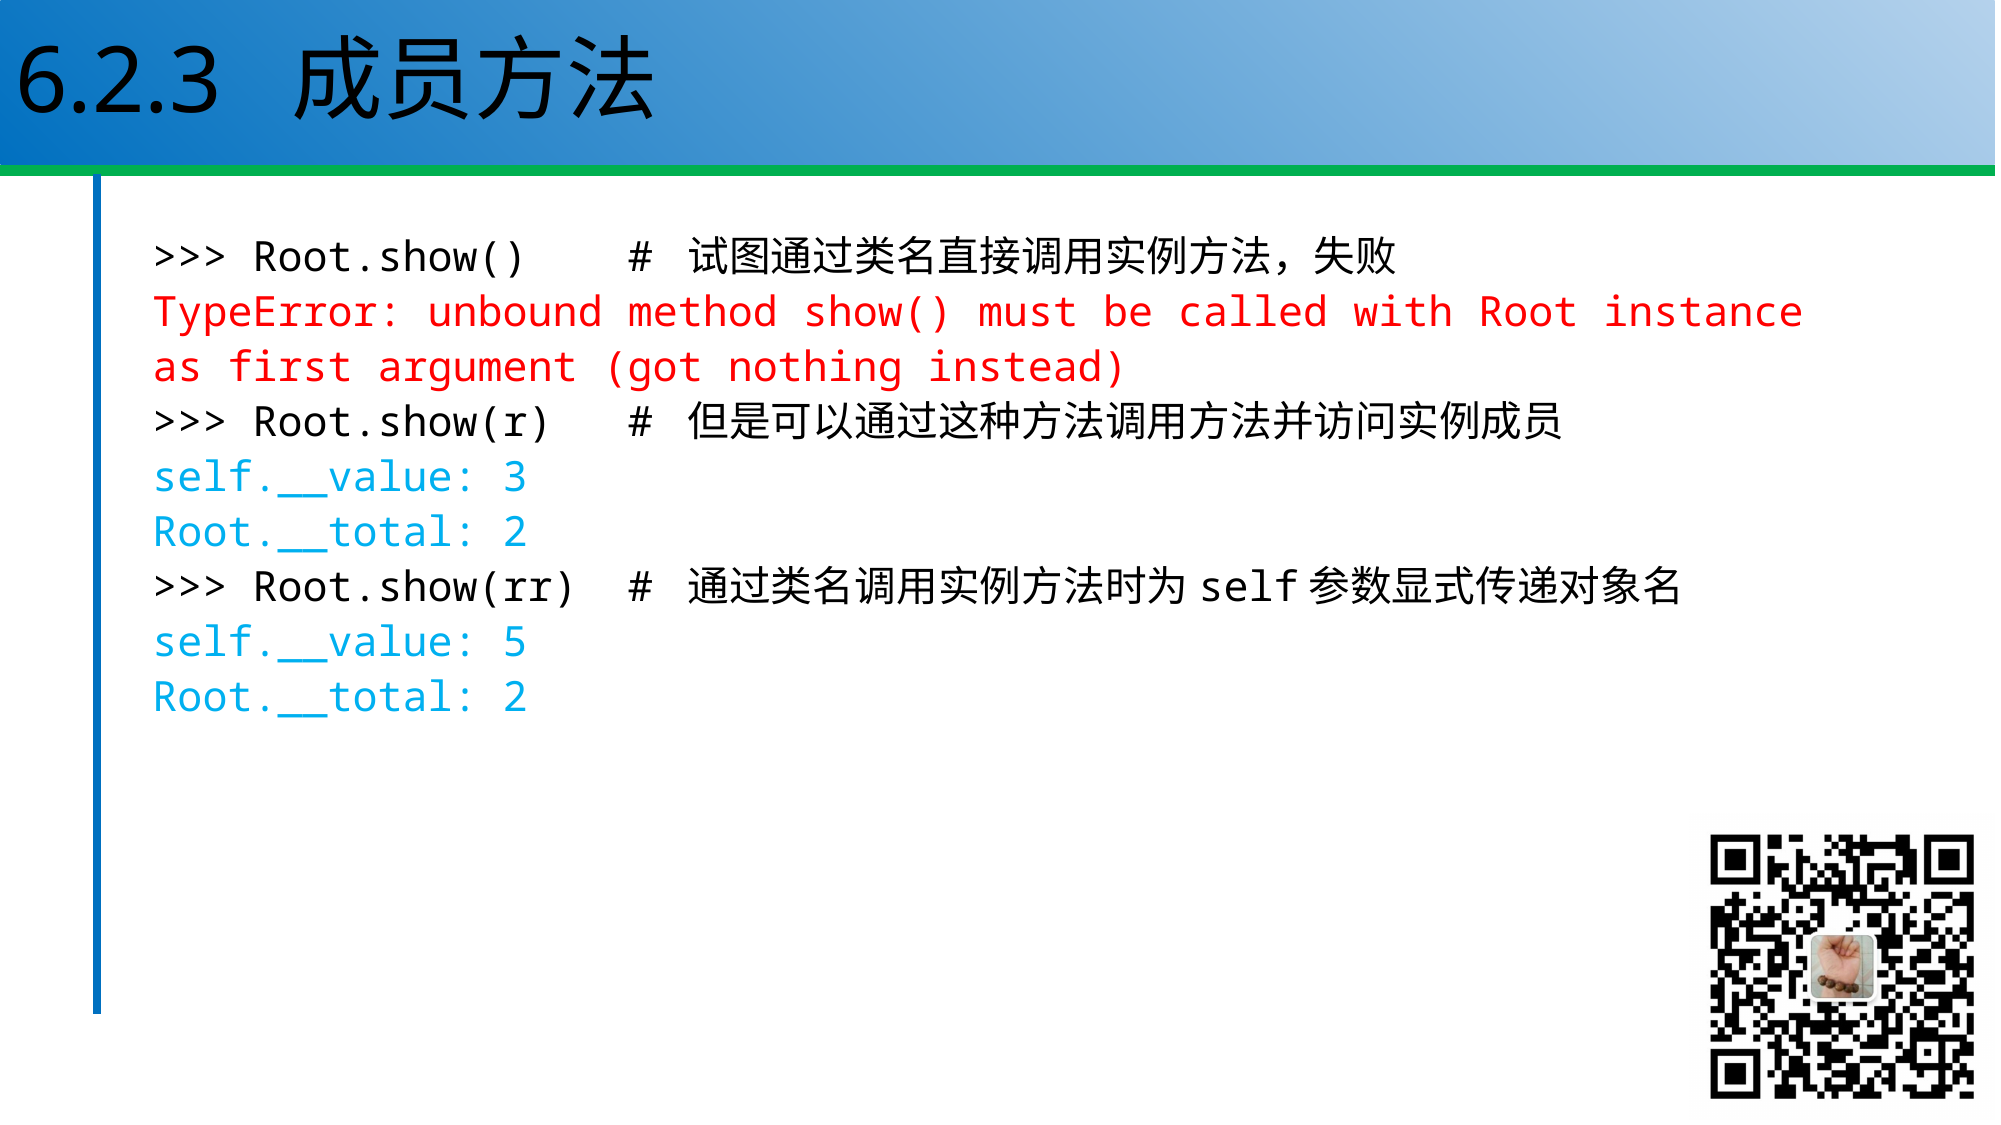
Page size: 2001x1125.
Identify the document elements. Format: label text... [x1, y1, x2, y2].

picture [1689, 813, 1995, 1120]
list >>> Root.show() # 试图通过类名直接调用实例方法，失败 TypeError: unbound method show() must be called with Root instance as first argument (got nothing instead) >>> Root.show(r) # 但是可以通过这种方法调用方法并访问实例成员 self.__value: 3 Root.__total: 2 >>> Root.show(rr) # 通过类名调用实例方法时为self参数显式传递对象名 self.__value: 5 Root.__total: 2 [137, 216, 1863, 978]
slide_number [1412, 1042, 1863, 1103]
title 6.2.3 成员方法 [0, 0, 1995, 165]
